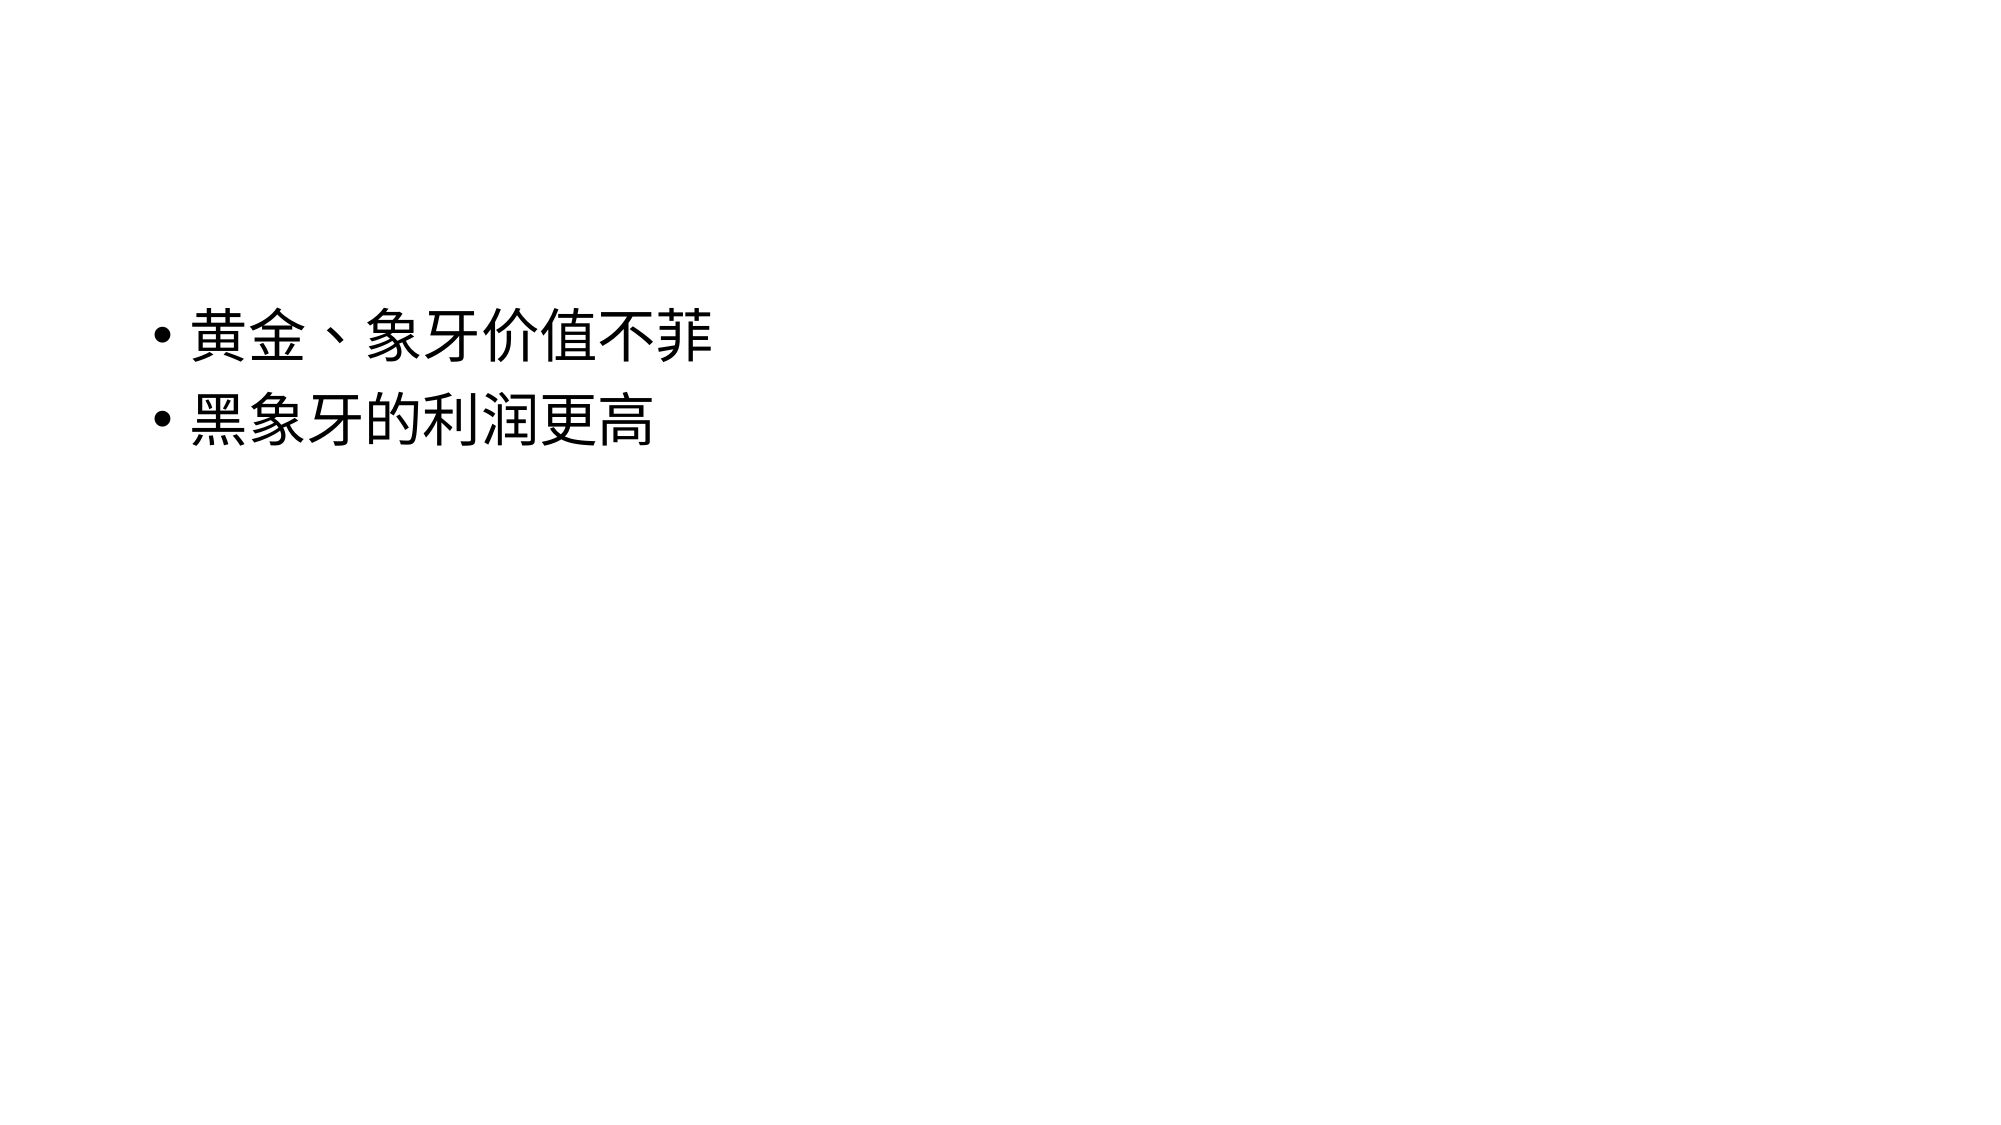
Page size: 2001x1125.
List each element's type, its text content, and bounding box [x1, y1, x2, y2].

list 黄金、象牙价值不菲 黑象牙的利润更高 [137, 299, 988, 1014]
